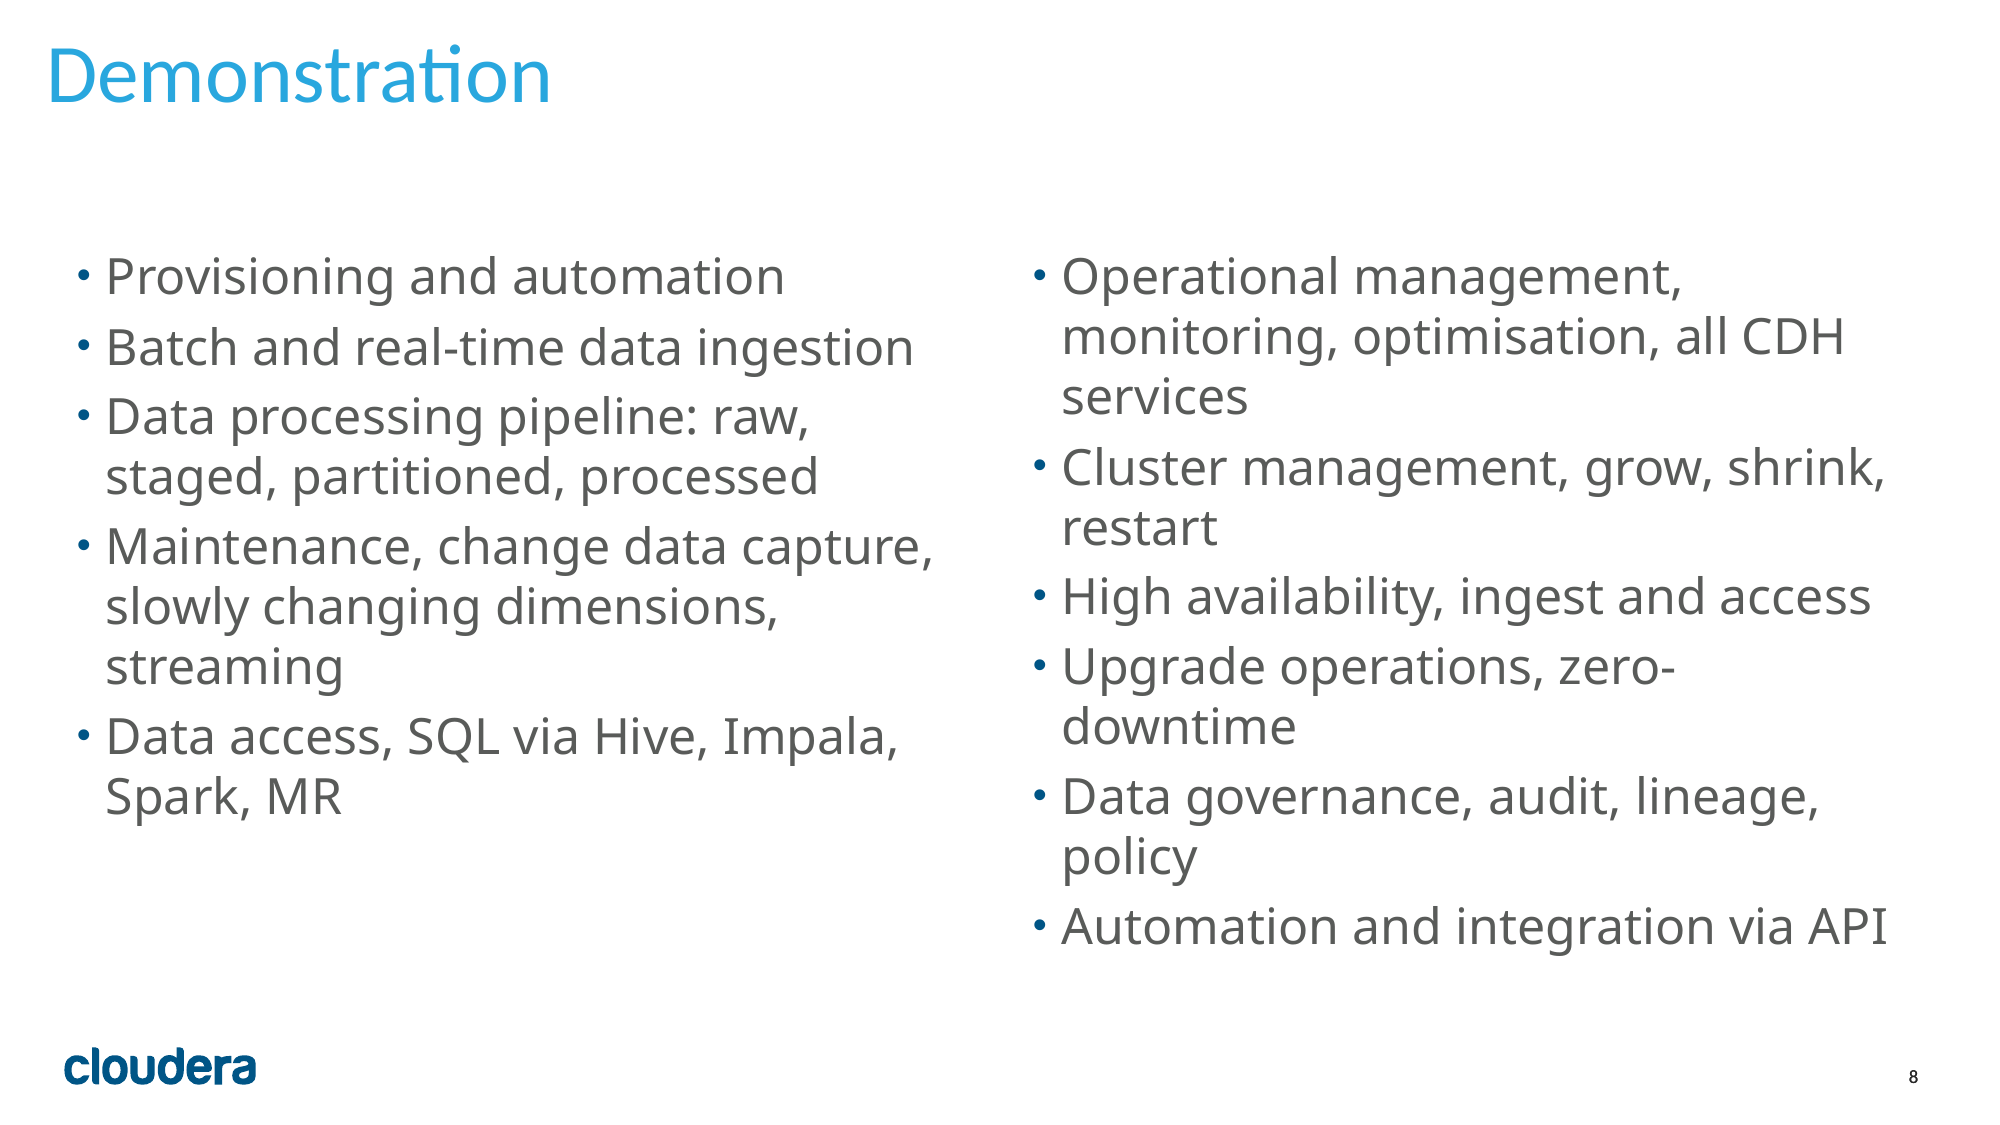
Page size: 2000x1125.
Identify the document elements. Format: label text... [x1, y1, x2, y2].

text_box Operational management, monitoring, optimisation, all CDH services Cluster management, grow, shrink, restart High availability, ingest and access Upgrade operations, zero-downtime Data governance, audit, lineage, policy Automation and integration via API [1018, 237, 1918, 1005]
text_box Provisioning and automation Batch and real-time data ingestion Data processing pipeline: raw, staged, partitioned, processed Maintenance, change data capture, slowly changing dimensions, streaming Data access, SQL via Hive, Impala, Spark, MR [62, 237, 963, 1005]
title Demonstration [31, 30, 1887, 161]
